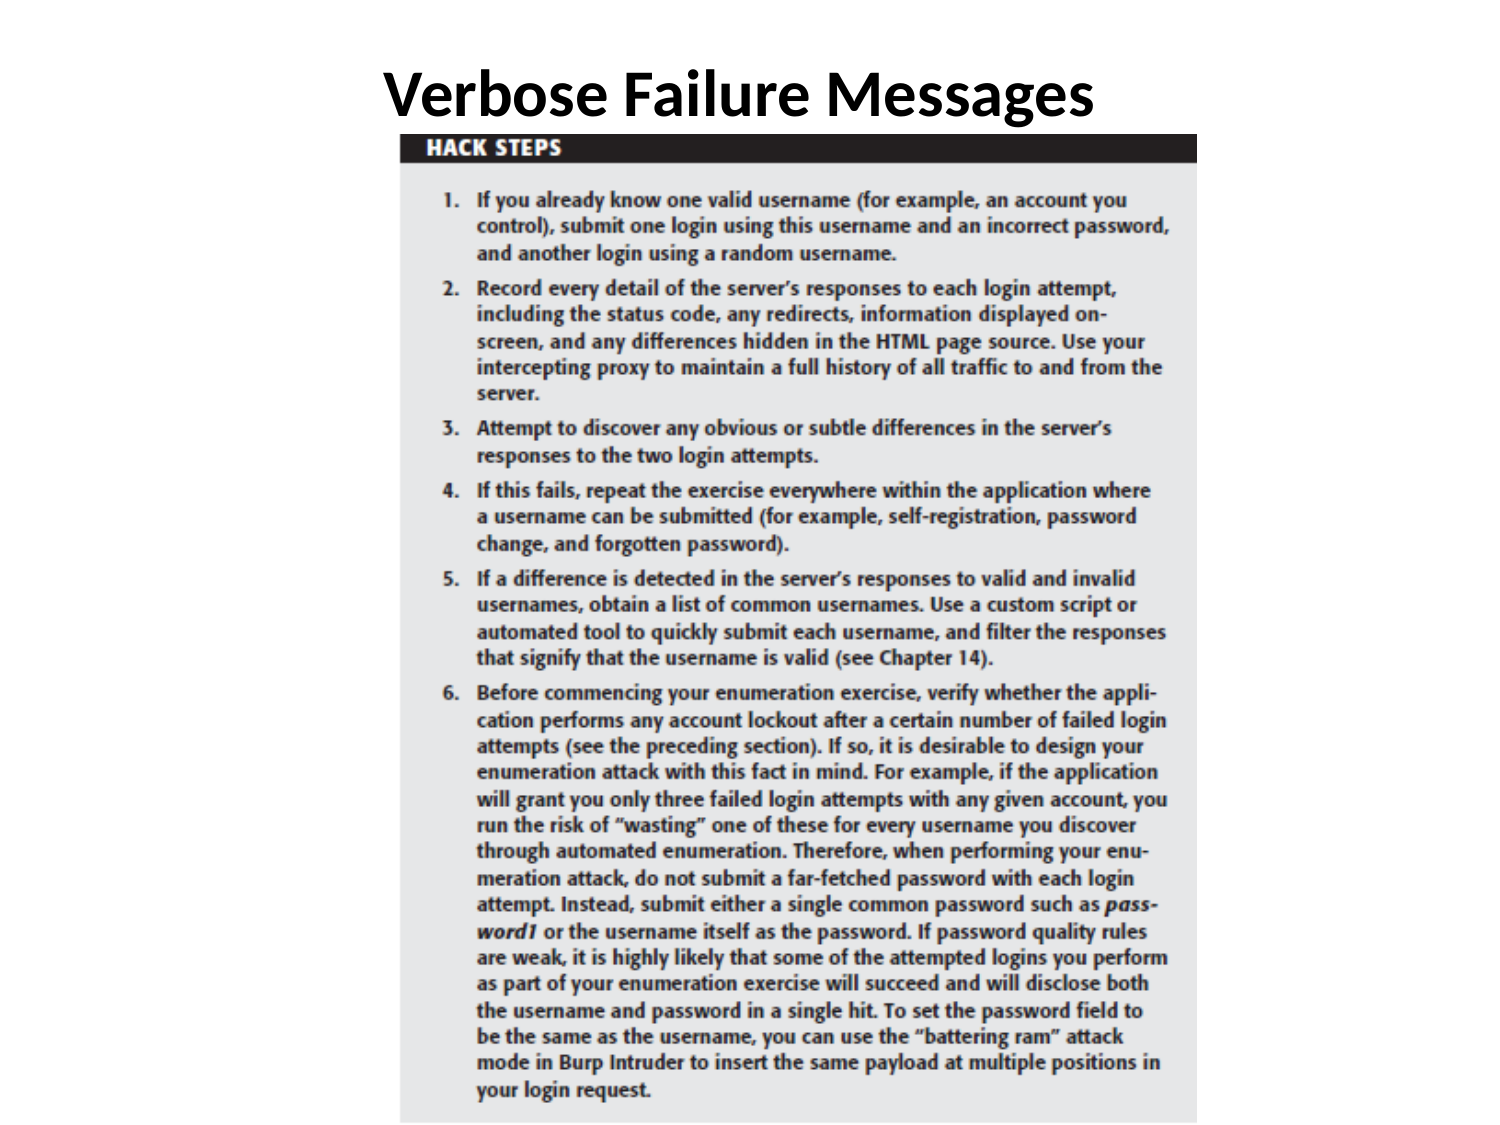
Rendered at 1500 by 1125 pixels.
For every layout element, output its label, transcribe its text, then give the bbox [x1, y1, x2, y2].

title Verbose Failure Messages [64, 0, 1415, 184]
picture [395, 134, 1198, 1125]
